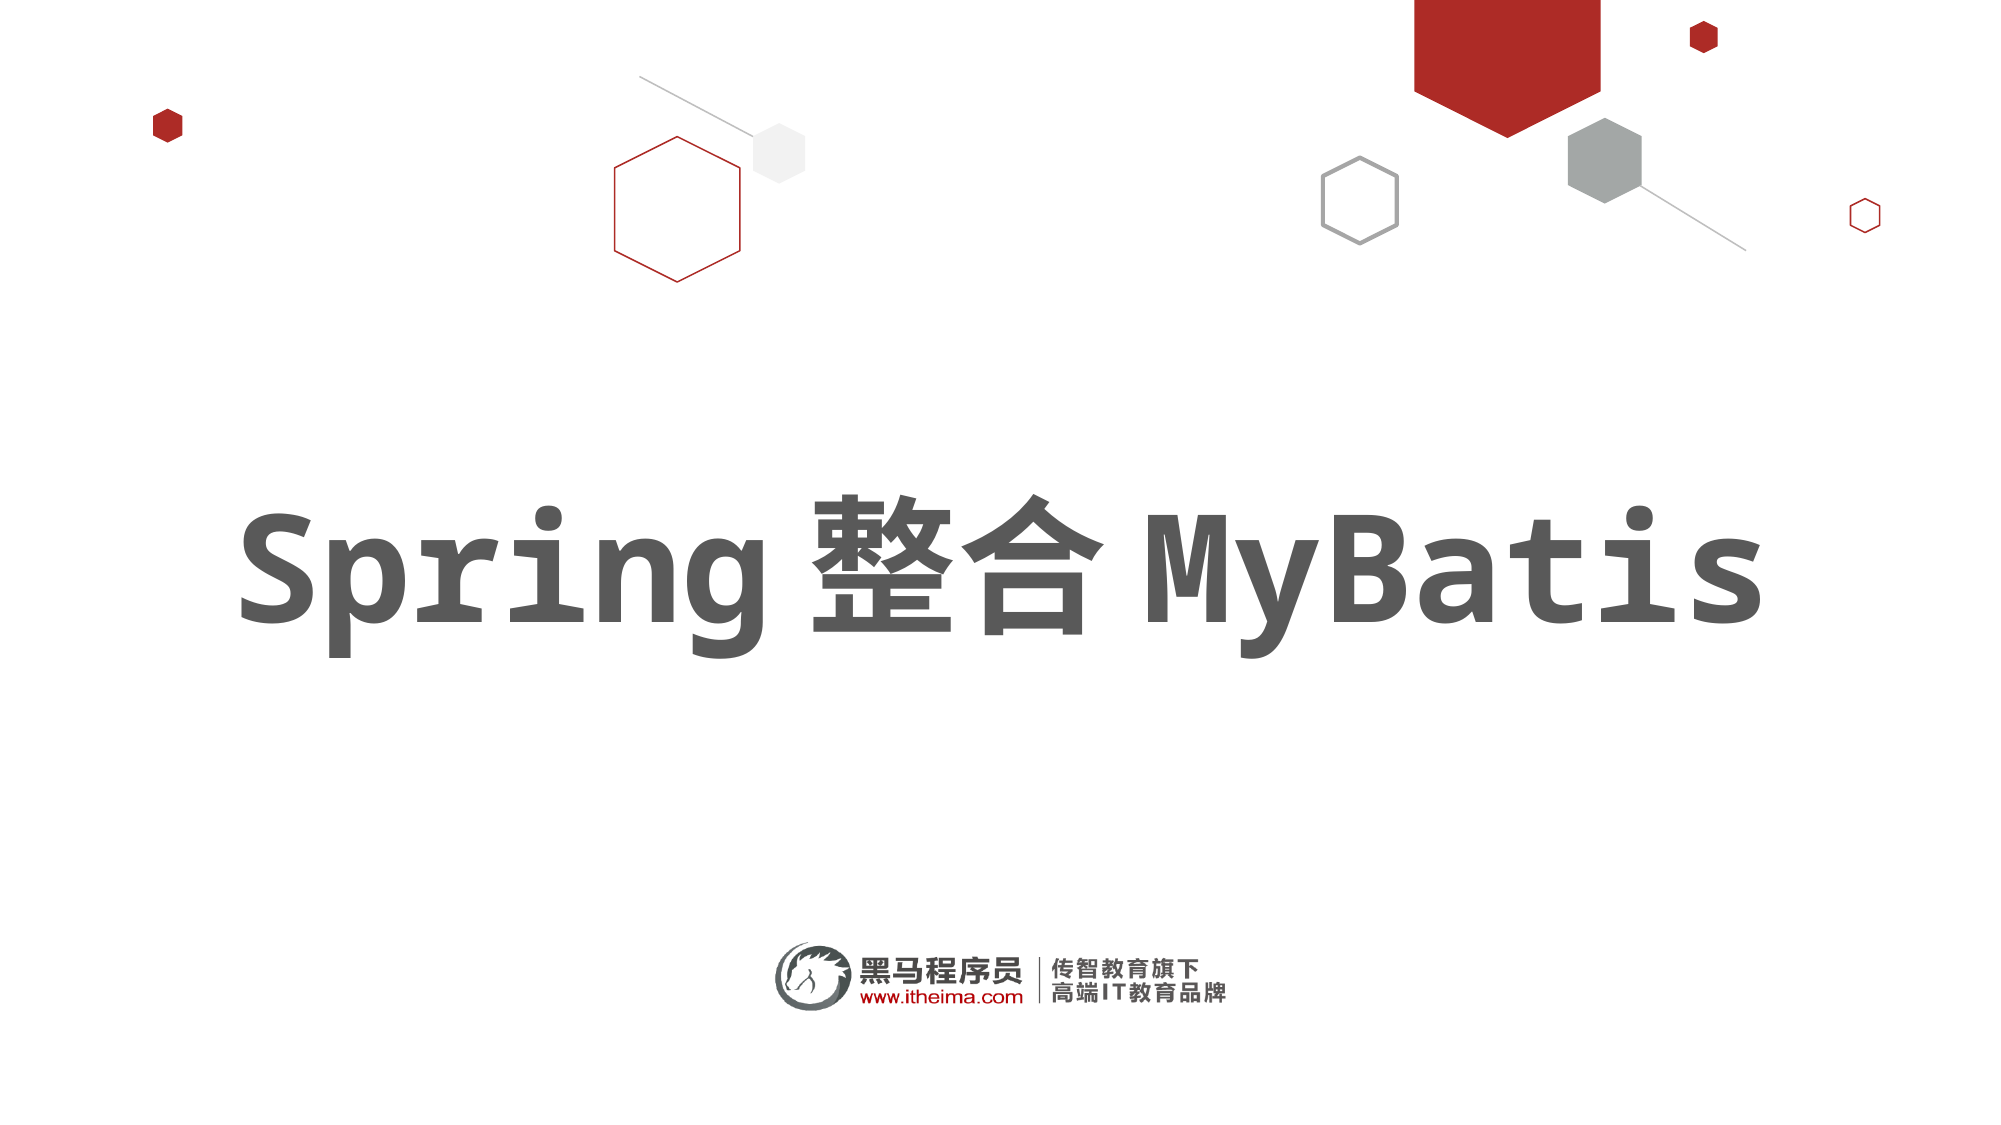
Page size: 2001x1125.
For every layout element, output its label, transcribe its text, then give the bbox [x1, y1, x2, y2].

title Spring整合MyBatis [137, 467, 1867, 658]
picture [774, 939, 1226, 1013]
